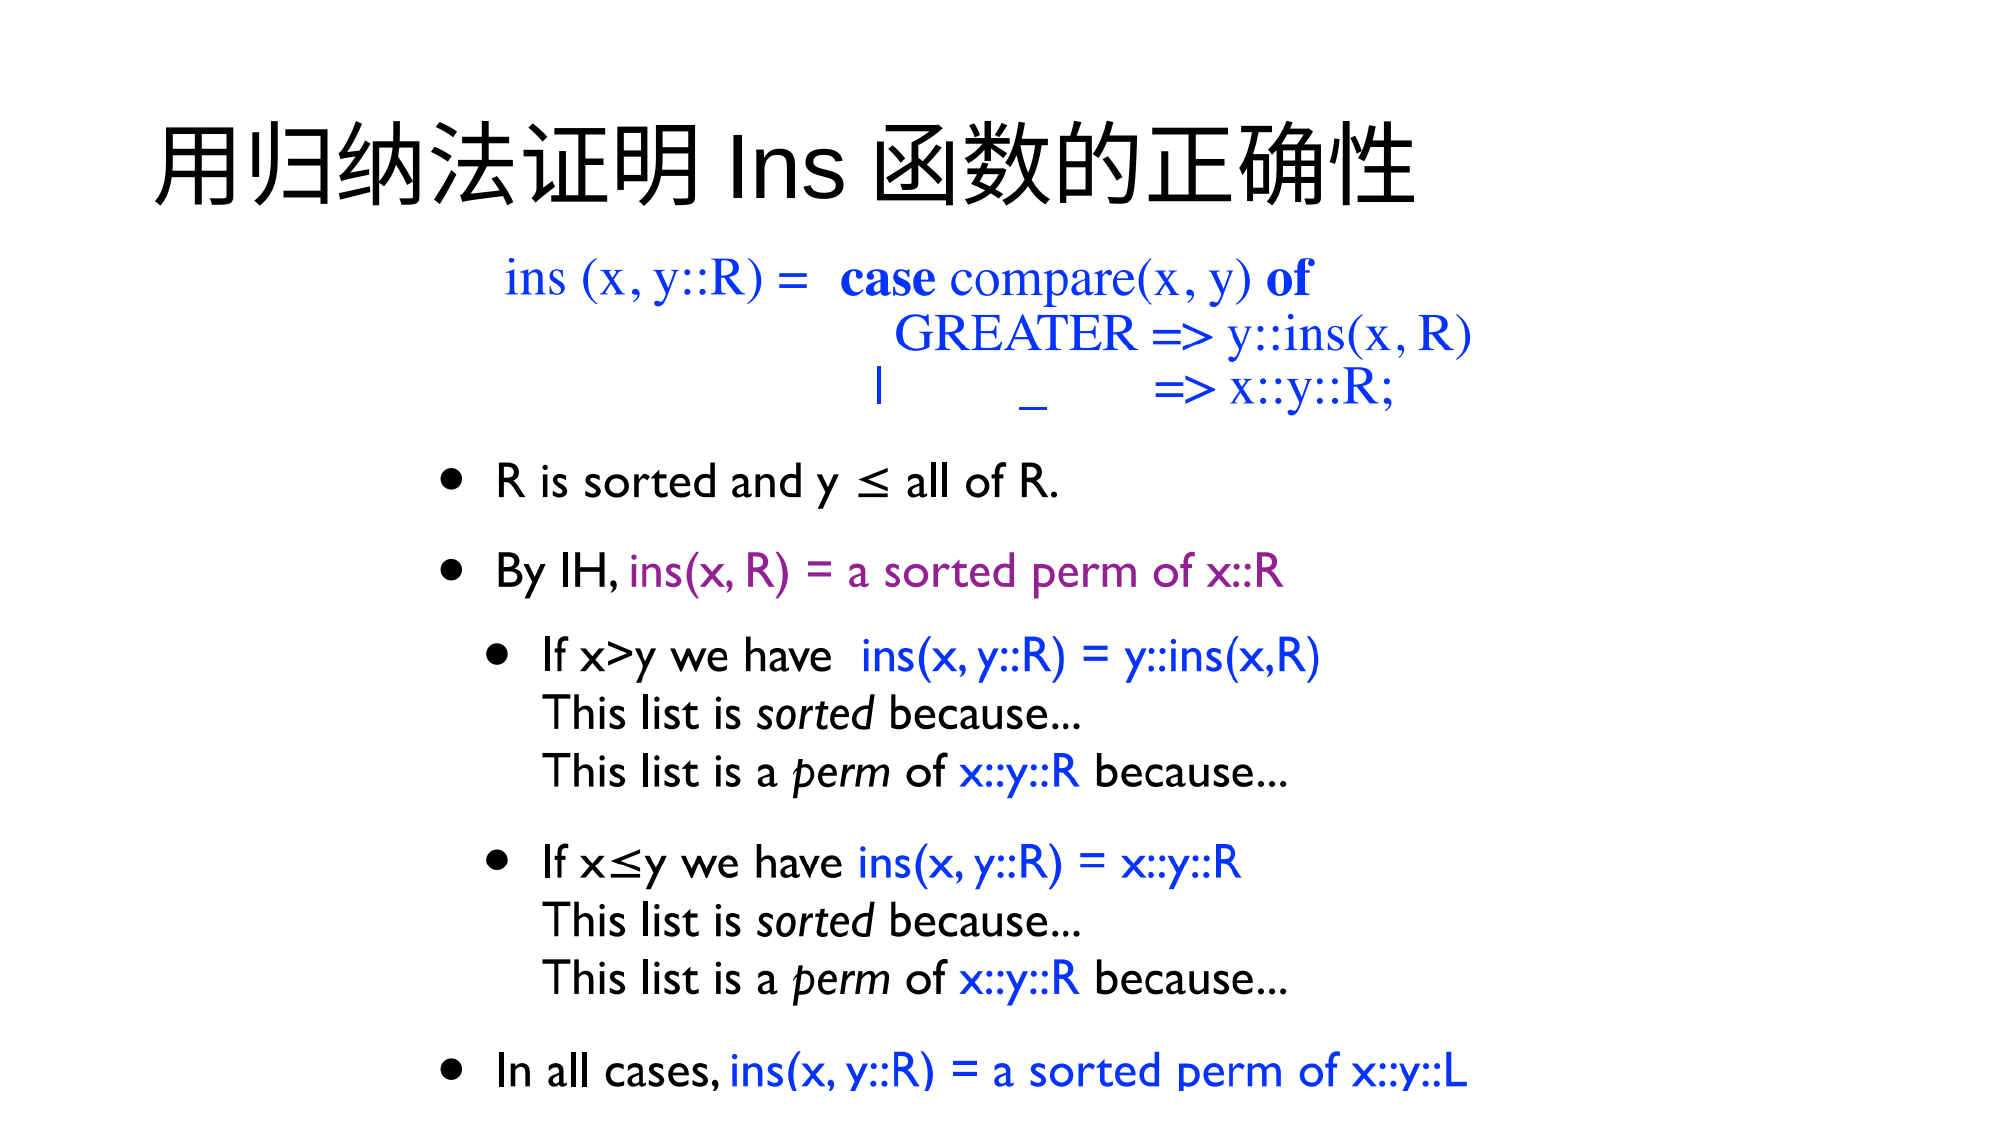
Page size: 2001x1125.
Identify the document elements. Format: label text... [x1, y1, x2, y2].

picture [410, 252, 1534, 1092]
title 用归纳法证明Ins函数的正确性 [137, 59, 1863, 278]
